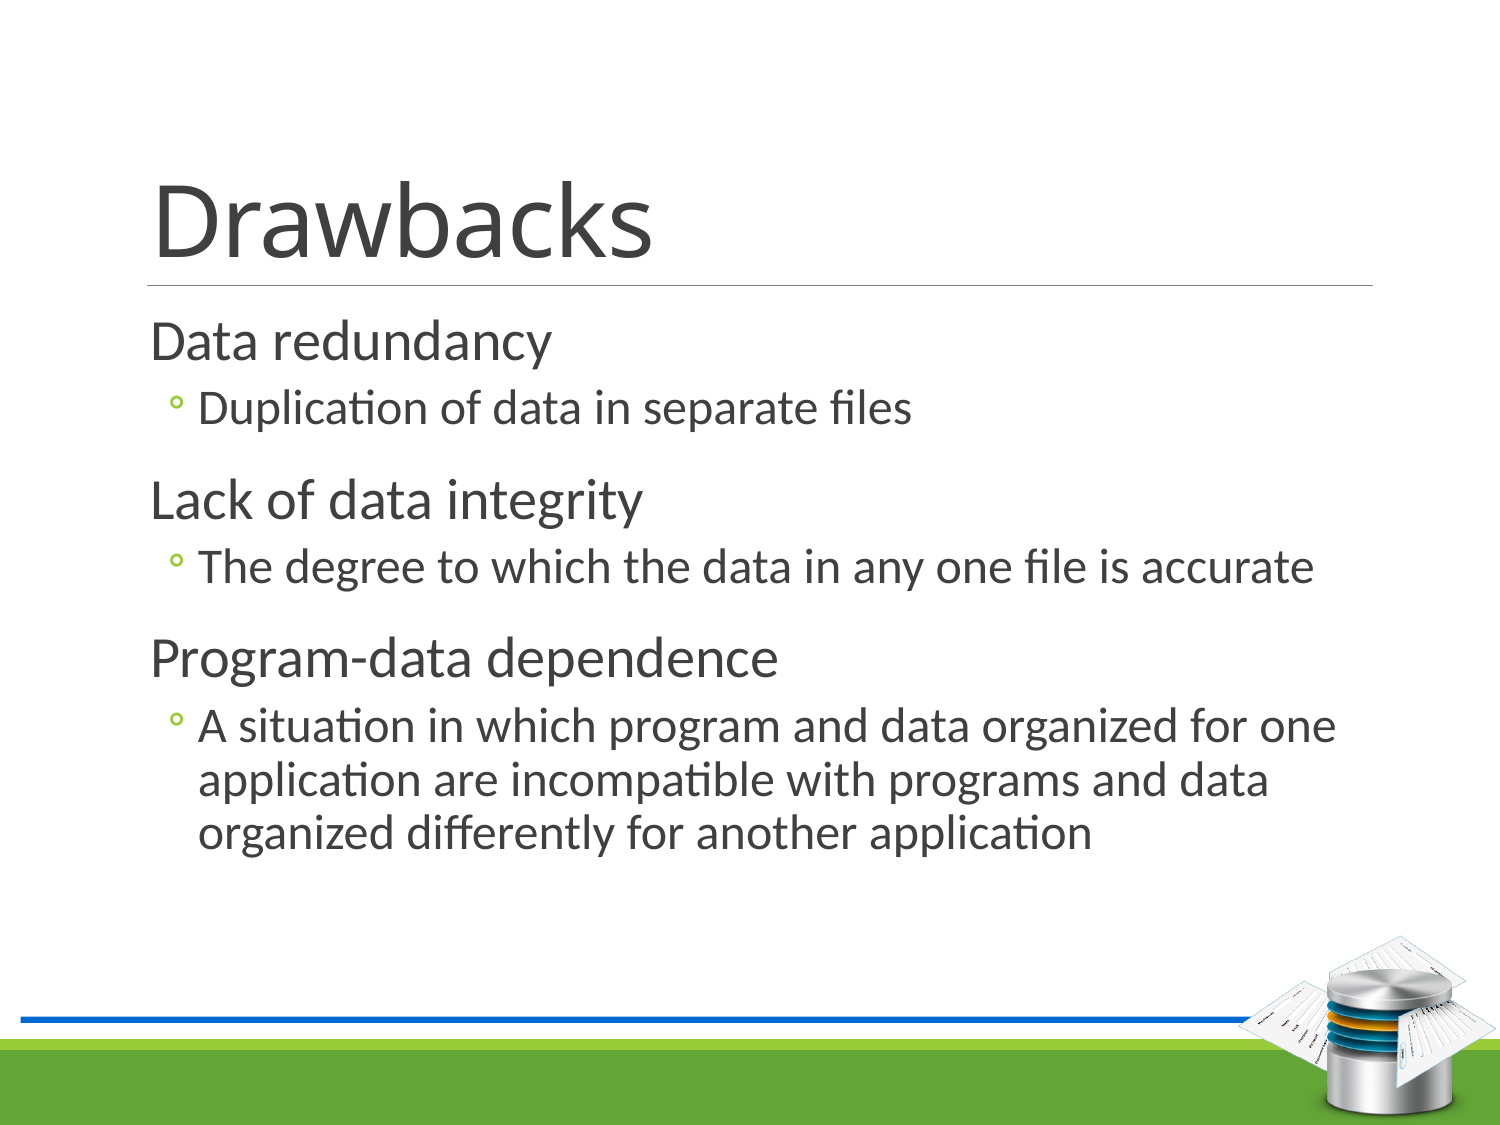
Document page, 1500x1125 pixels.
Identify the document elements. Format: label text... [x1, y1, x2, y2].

picture [1237, 933, 1500, 1125]
title Drawbacks [135, 47, 1373, 285]
list Data redundancy Duplication of data in separate files Lack of data integrity The degree to which the data in any one file is accurate Program-data dependence A situation in which program and data organized for one application are incompatible with programs and data organized differently for another application [135, 302, 1373, 963]
